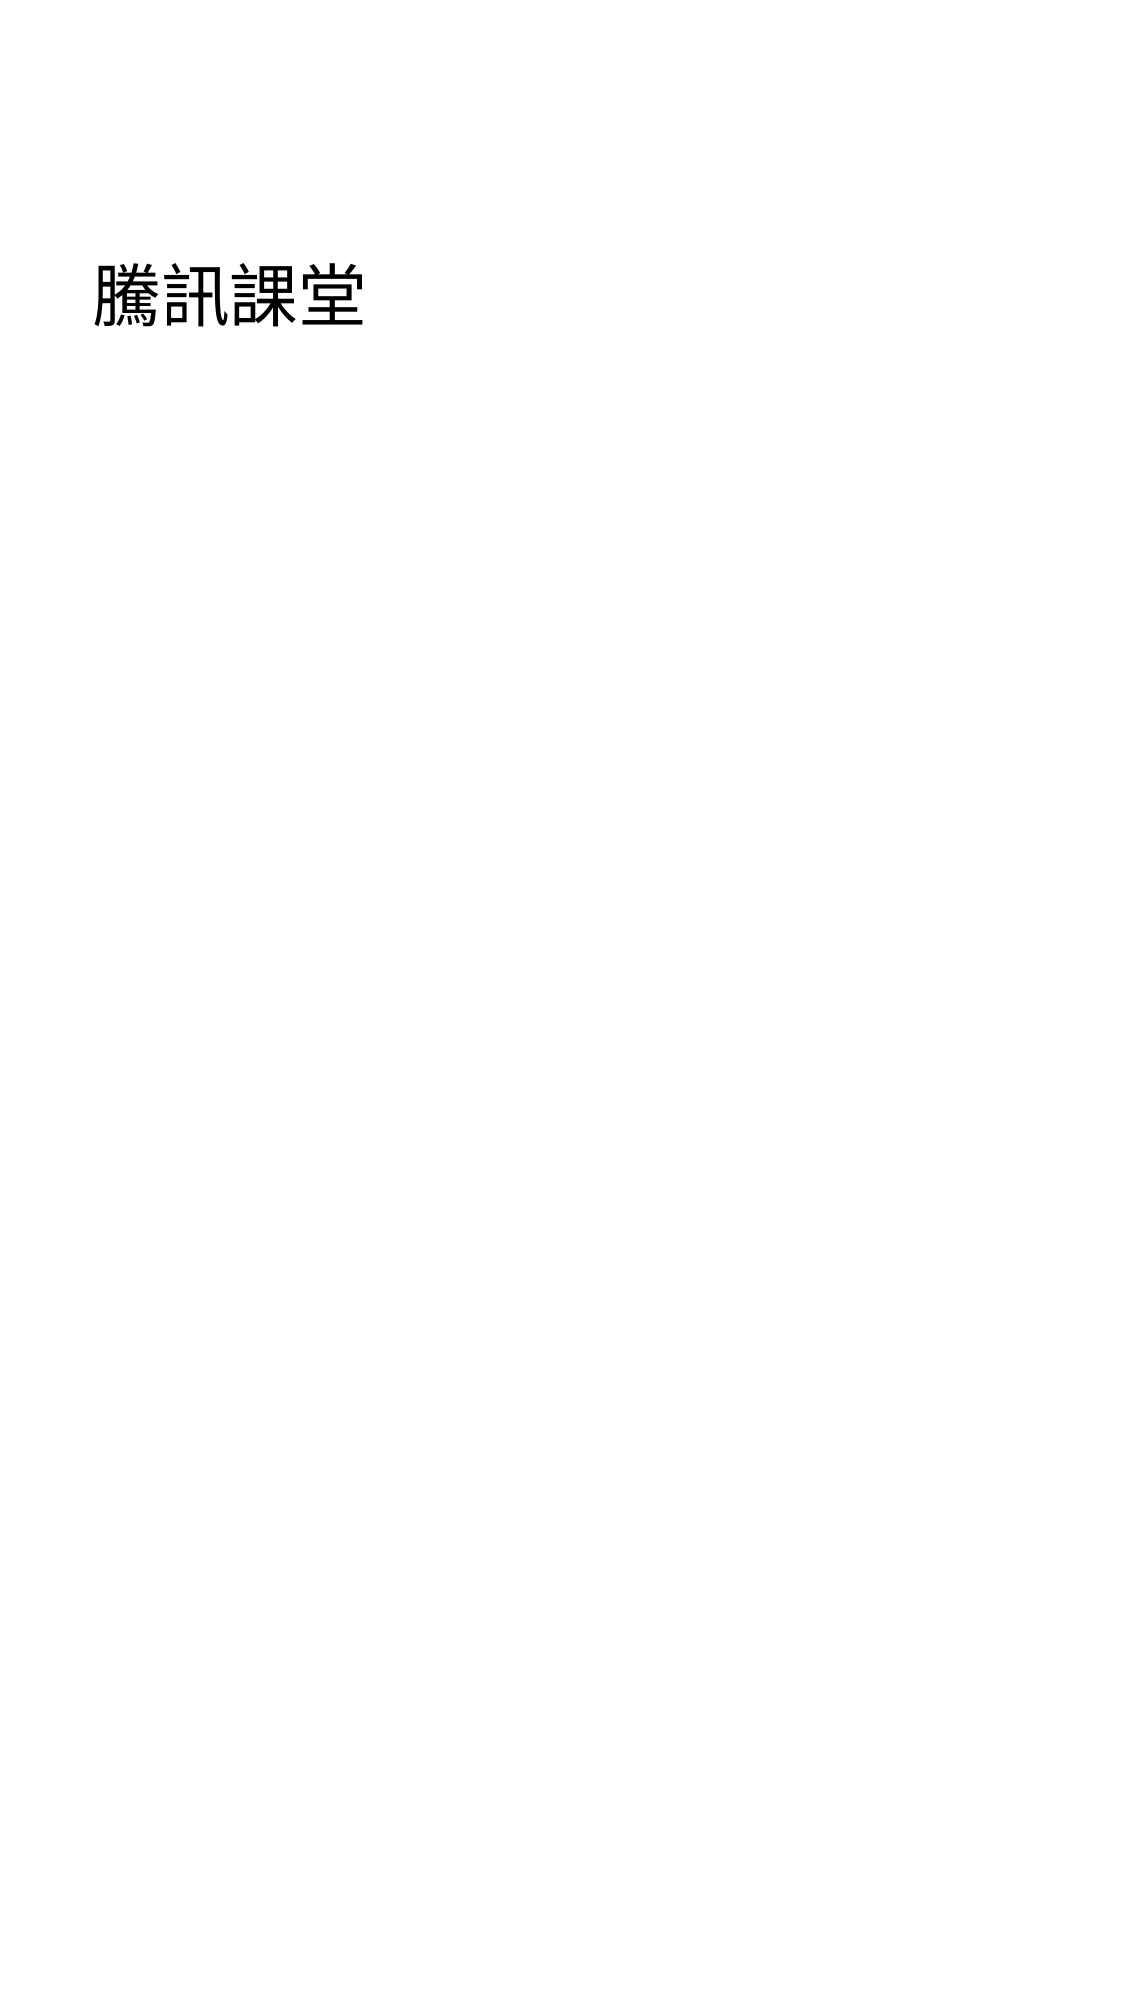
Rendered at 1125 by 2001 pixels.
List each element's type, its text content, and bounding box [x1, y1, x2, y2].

title 騰訊課堂 [77, 106, 1048, 493]
